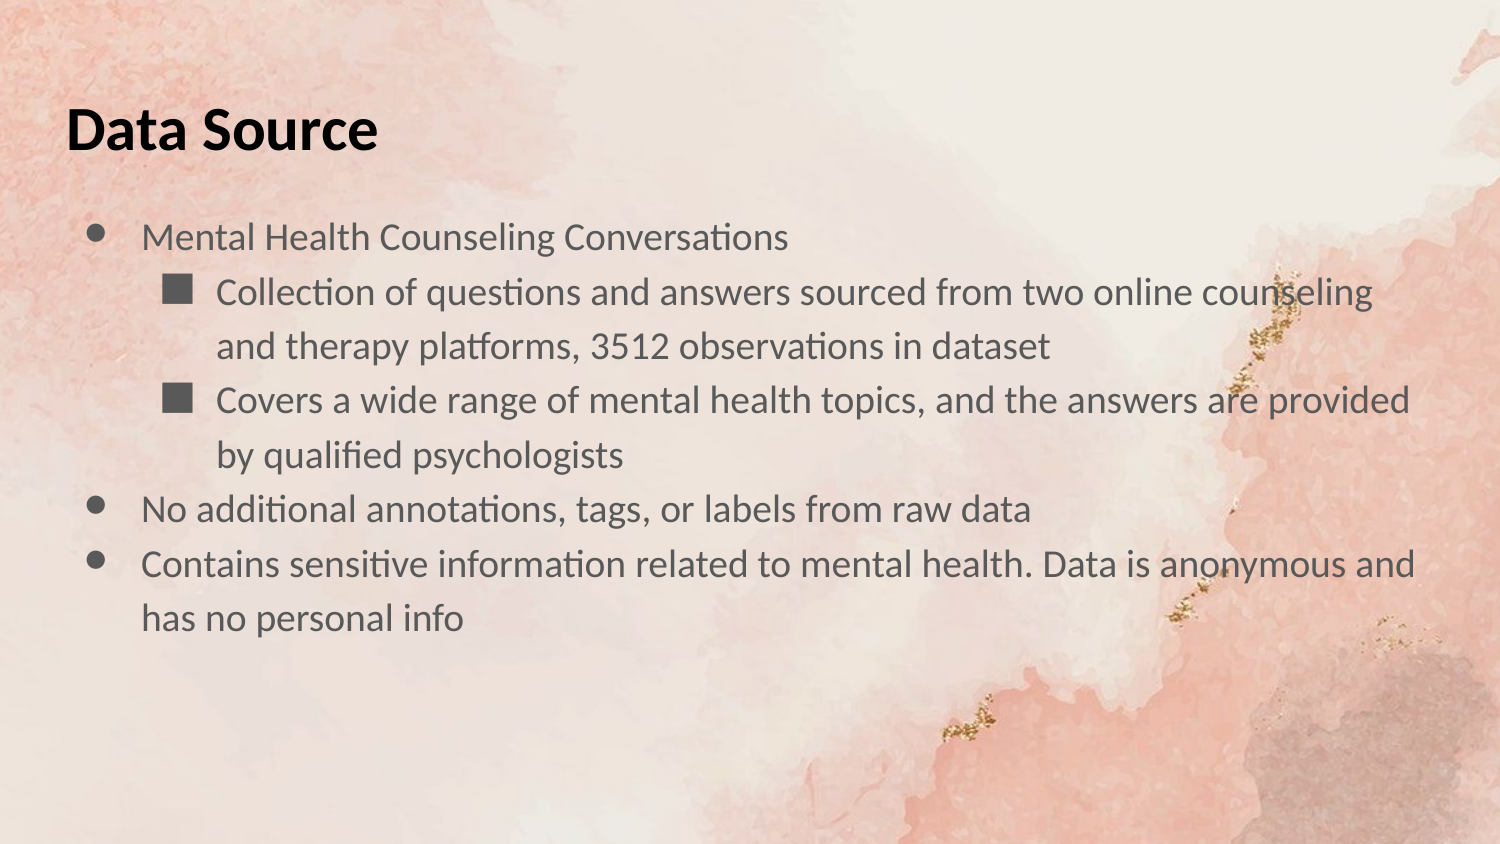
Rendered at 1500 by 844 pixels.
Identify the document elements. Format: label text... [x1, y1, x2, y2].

list Mental Health Counseling Conversations Collection of questions and answers sourced from two online counseling and therapy platforms, 3512 observations in dataset Covers a wide range of mental health topics, and the answers are provided by qualified psychologists No additional annotations, tags, or labels from raw data Contains sensitive information related to mental health. Data is anonymous and has no personal info [51, 189, 1449, 750]
picture [0, 0, 1500, 844]
title Data Source [51, 72, 1449, 167]
